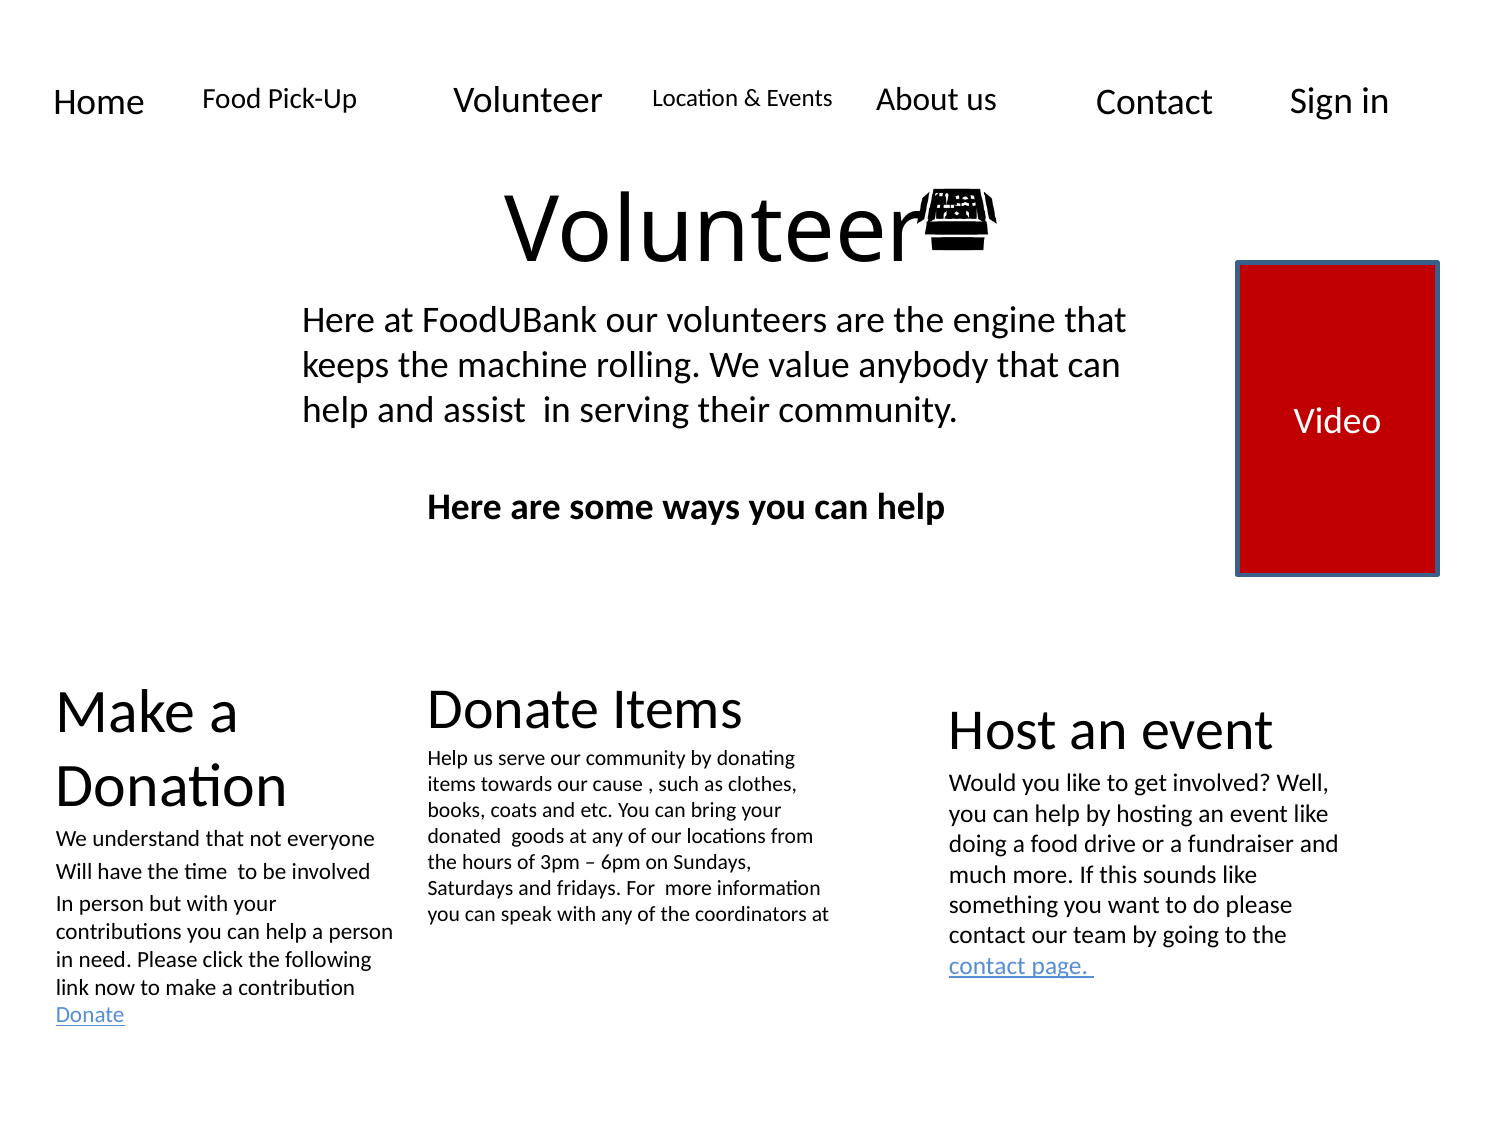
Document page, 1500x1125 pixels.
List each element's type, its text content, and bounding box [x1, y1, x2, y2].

text_box About us [861, 69, 1062, 125]
text_box Location & Events [639, 74, 858, 119]
title Volunteer [39, 149, 1390, 300]
text_box Food Pick-Up [187, 71, 413, 122]
text_box Host an event Would you like to get involved? Well, you can help by hosting an event like doing a food drive or a fundraiser and much more. If this sounds like something you want to do please contact our team by going to the contact page. [934, 684, 1372, 988]
list Make a Donation We understand that not everyone Will have the time to be involved In person but with your contributions you can help a person in need. Please click the following link now to make a contribution Donate [40, 662, 413, 1038]
text_box Here at FoodUBank our volunteers are the engine that keeps the machine rolling. We value anybody that can help and assist in serving their community. [287, 287, 1182, 438]
picture [907, 174, 1006, 263]
text_box Here are some ways you can help [412, 474, 1032, 535]
text_box Sign in [1275, 68, 1475, 128]
text_box Donate Items Help us serve our community by donating items towards our cause , such as clothes, books, coats and etc. You can bring your donated goods at any of our locations from the hours of 3pm – 6pm on Sundays, Saturdays and fridays. For more information you can speak with any of the coordinators at [412, 662, 850, 938]
text_box Video [1235, 260, 1440, 577]
text_box Contact [1081, 69, 1282, 129]
text_box Home [38, 69, 239, 129]
text_box Volunteer [438, 67, 639, 128]
